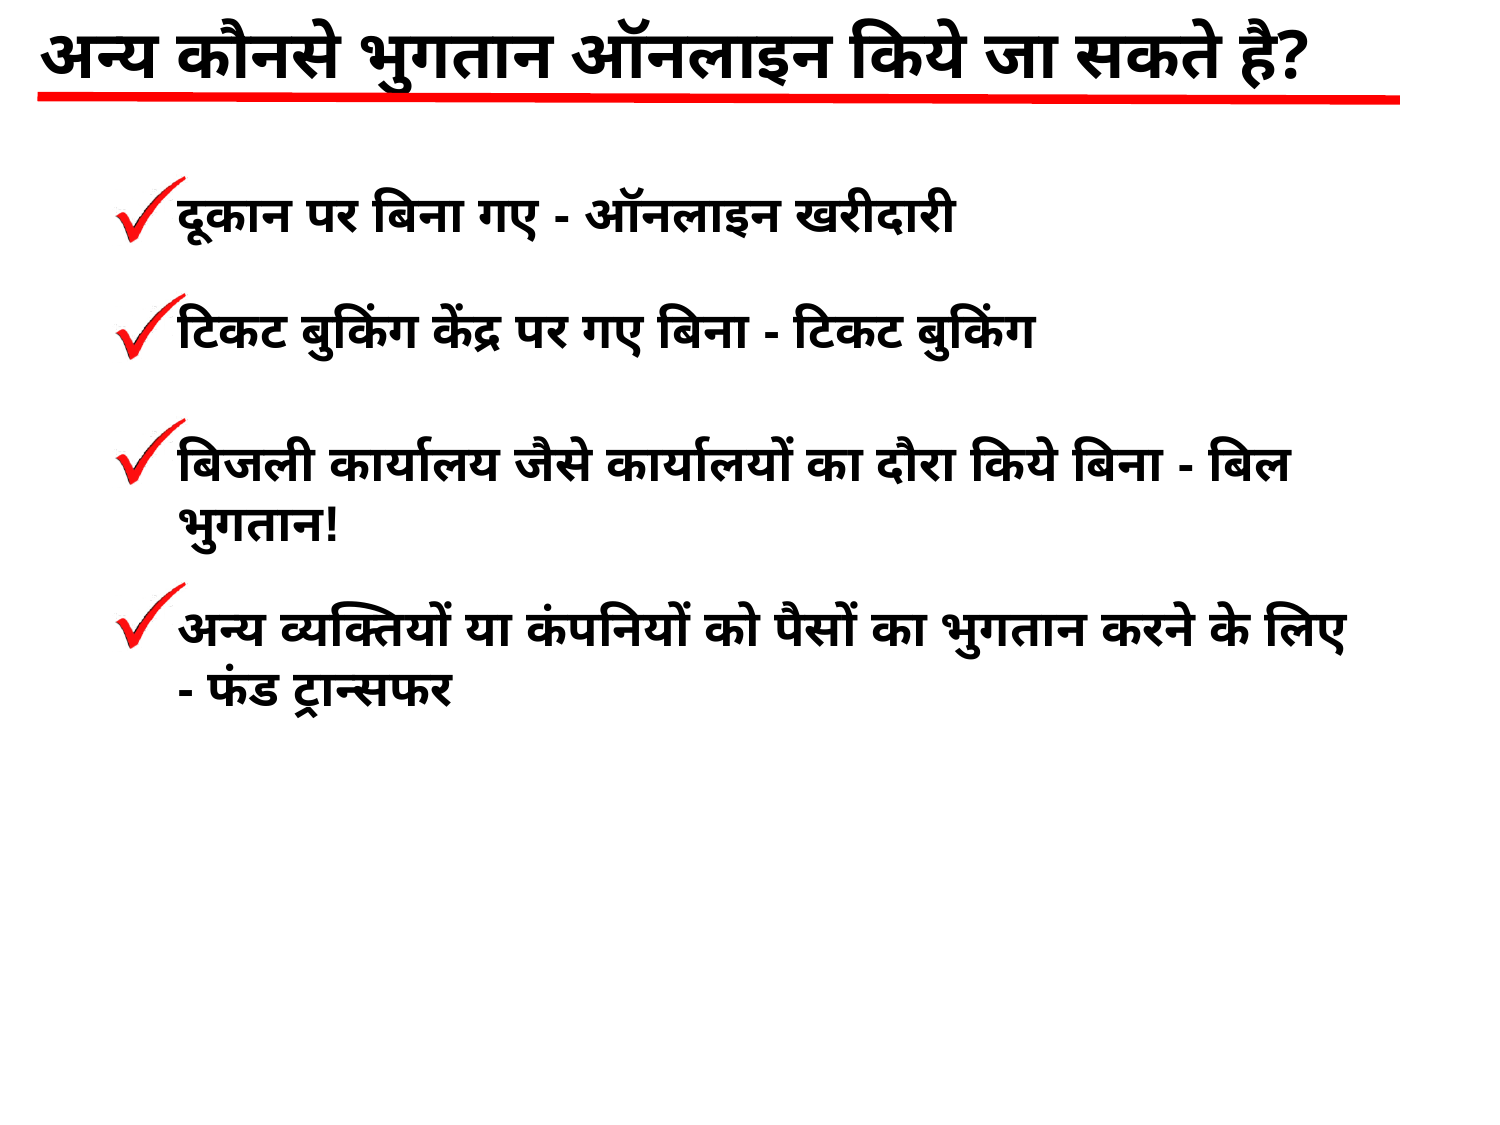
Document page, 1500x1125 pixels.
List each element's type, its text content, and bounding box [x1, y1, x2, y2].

text_box अन्य कौनसे भुगतान ऑनलाइन किये जा सकते है? [24, 4, 1500, 99]
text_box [112, 174, 1251, 251]
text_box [112, 416, 1351, 561]
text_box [112, 291, 1401, 368]
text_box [112, 580, 1376, 726]
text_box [37, 96, 1401, 101]
